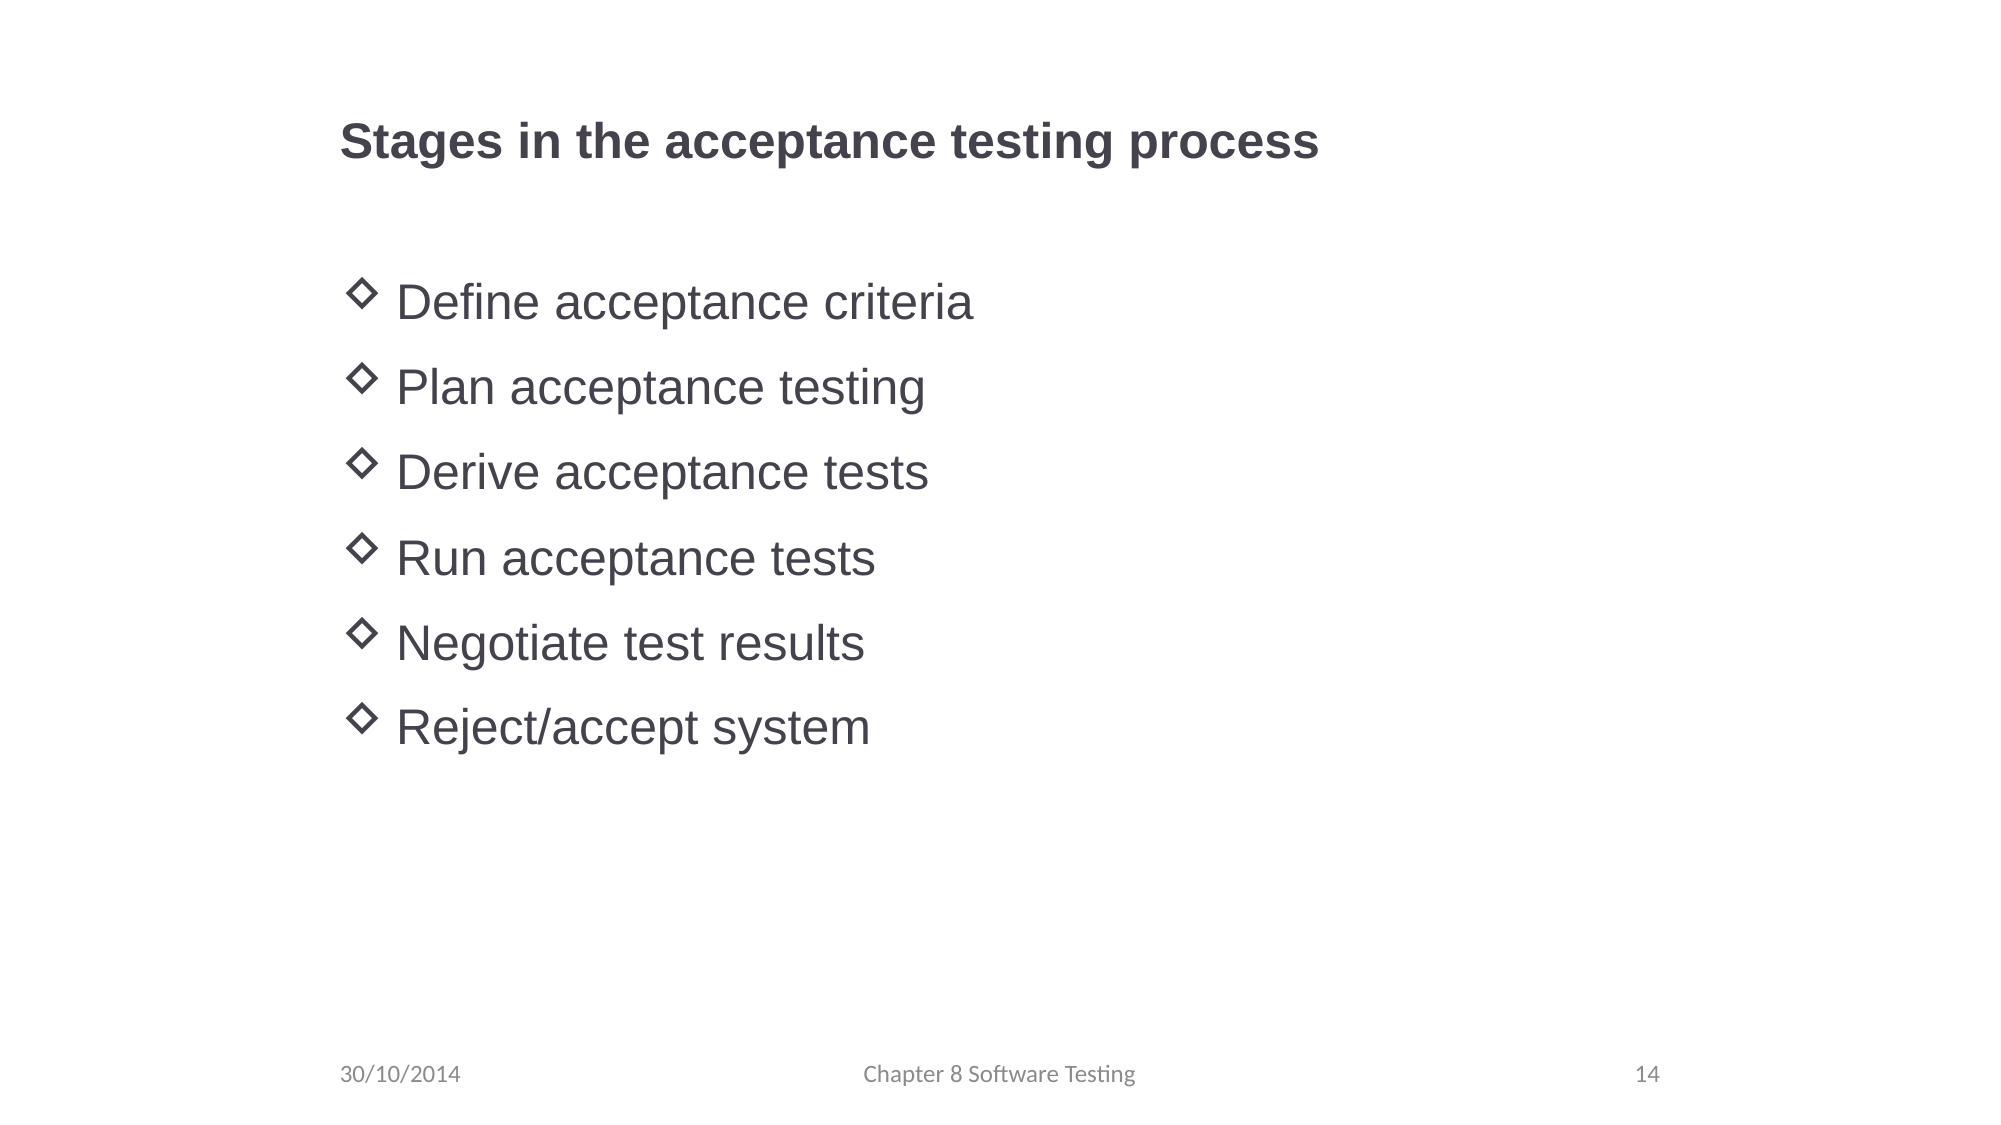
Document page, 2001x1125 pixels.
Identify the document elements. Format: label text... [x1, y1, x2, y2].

text_box Define acceptance criteria Plan acceptance testing Derive acceptance tests Run acceptance tests Negotiate test results Reject/accept system [324, 262, 1675, 1005]
text_box 30/10/2014 [324, 1042, 675, 1103]
text_box Stages in the acceptance testing process [324, 45, 1522, 233]
text_box Chapter 8 Software Testing [762, 1042, 1238, 1103]
text_box <number> [1324, 1042, 1675, 1103]
